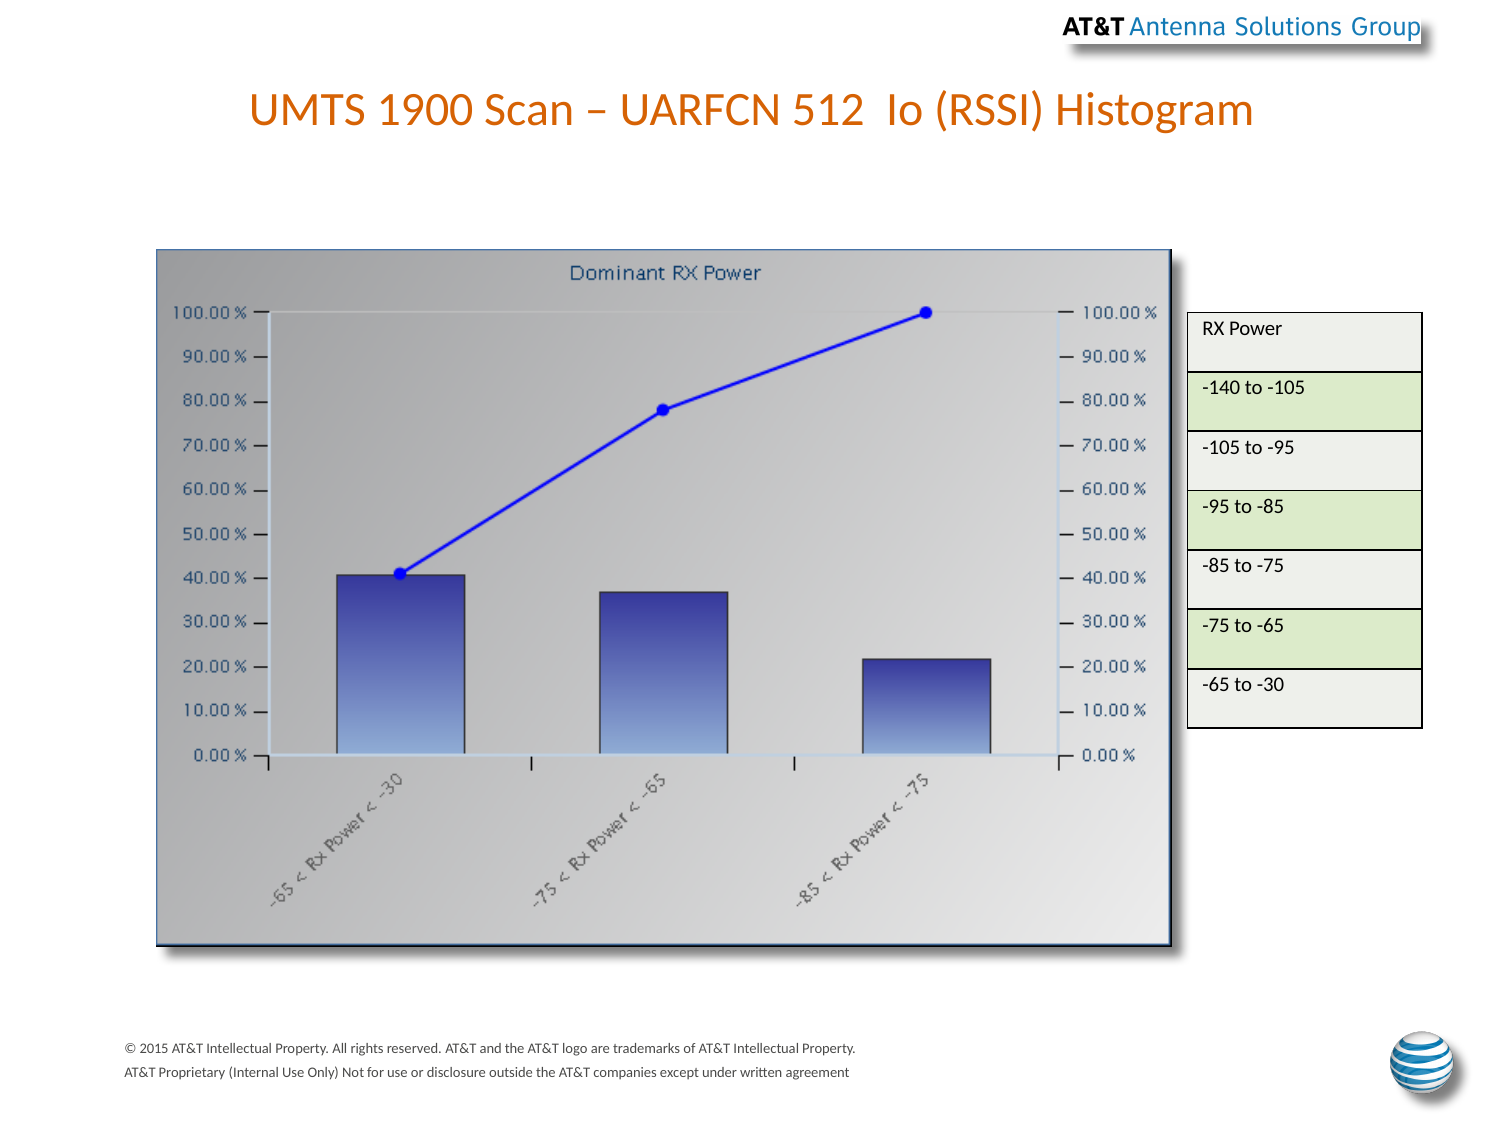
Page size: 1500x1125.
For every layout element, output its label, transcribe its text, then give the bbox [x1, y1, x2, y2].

picture [155, 249, 1173, 947]
picture [1062, 15, 1421, 44]
table_cell -85 to -75 [1188, 551, 1421, 608]
table_cell -95 to -85 [1188, 491, 1421, 549]
table_cell -75 to -65 [1188, 610, 1421, 668]
text_box AT&T Proprietary (Internal Use Only) Not for use or disclosure outside the AT&T companies except under written agreement [109, 1054, 1204, 1088]
table_cell -140 to -105 [1188, 373, 1421, 430]
table_header RX Power [1188, 313, 1421, 371]
picture [1390, 1030, 1454, 1094]
text_box UMTS 1900 Scan – UARFCN 512 Io (RSSI) Histogram [31, 70, 1485, 143]
text_box © 2015 AT&T Intellectual Property. All rights reserved. AT&T and the AT&T logo are trademarks of AT&T Intellectual Property. [109, 1031, 1204, 1054]
table_cell -65 to -30 [1188, 670, 1421, 727]
table_cell -105 to -95 [1188, 432, 1421, 490]
